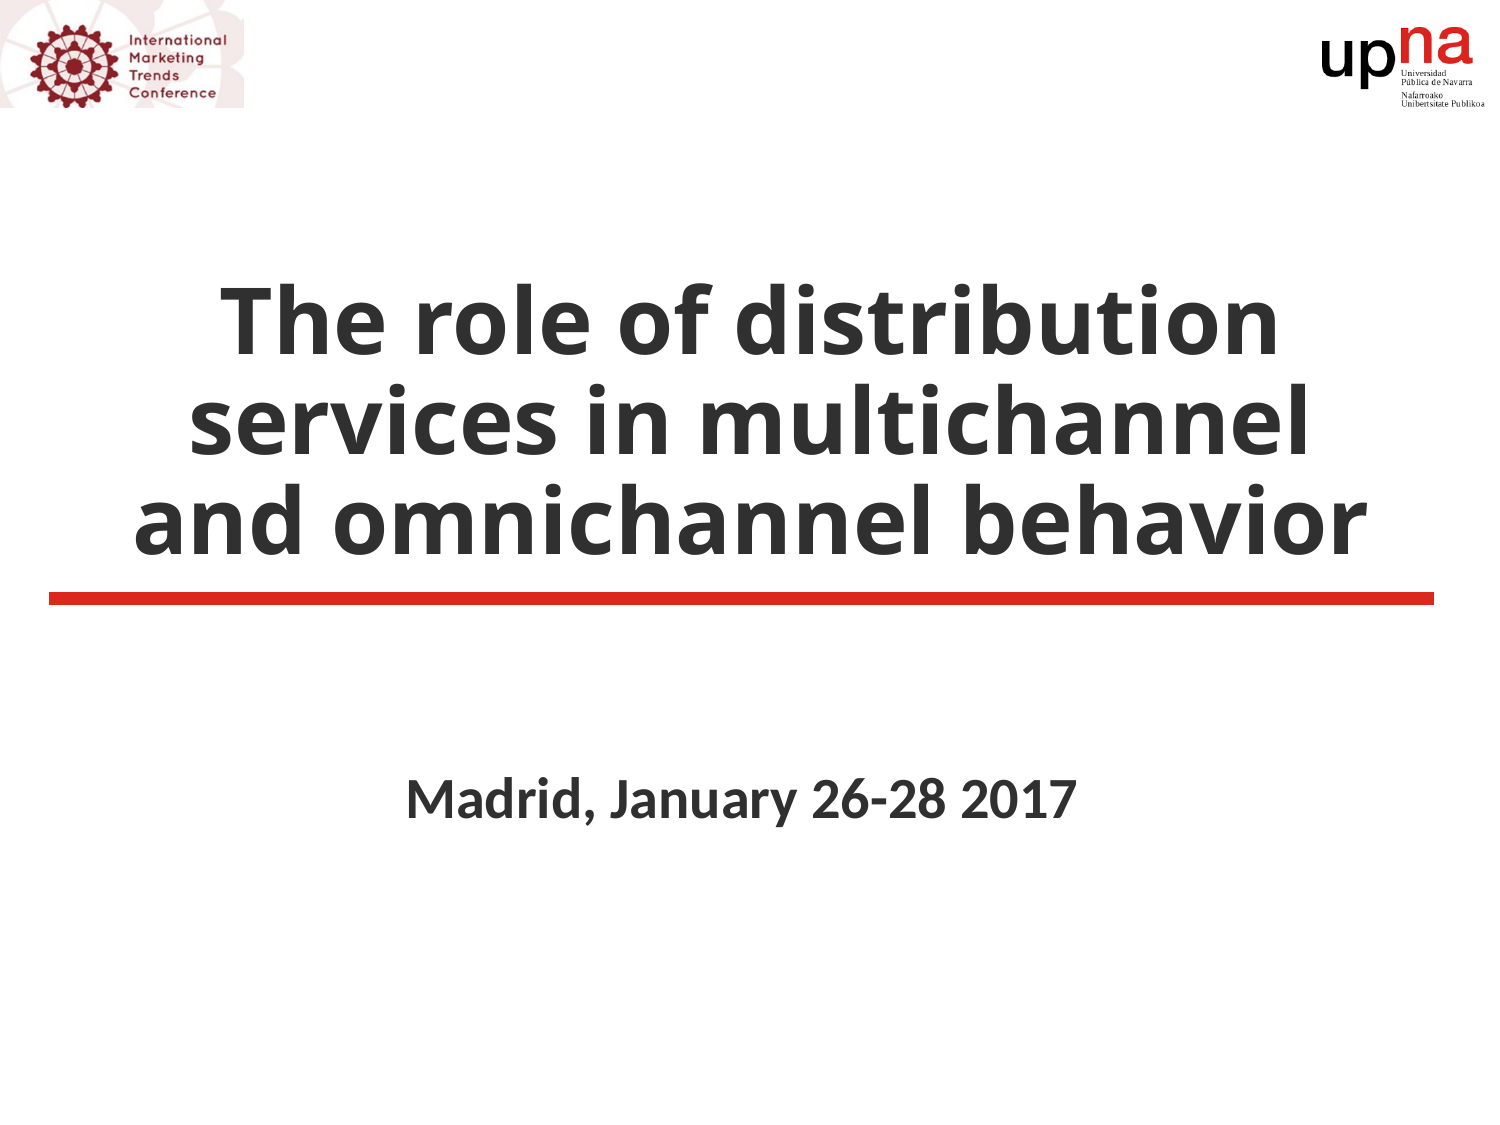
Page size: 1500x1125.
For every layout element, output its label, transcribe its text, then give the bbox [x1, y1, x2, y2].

picture [0, 0, 244, 108]
title The role of distribution services in multichannel and omnichannel behavior [114, 190, 1389, 582]
picture [1317, 22, 1489, 111]
subtitle Madrid, January 26-28 2017 [81, 670, 1389, 998]
